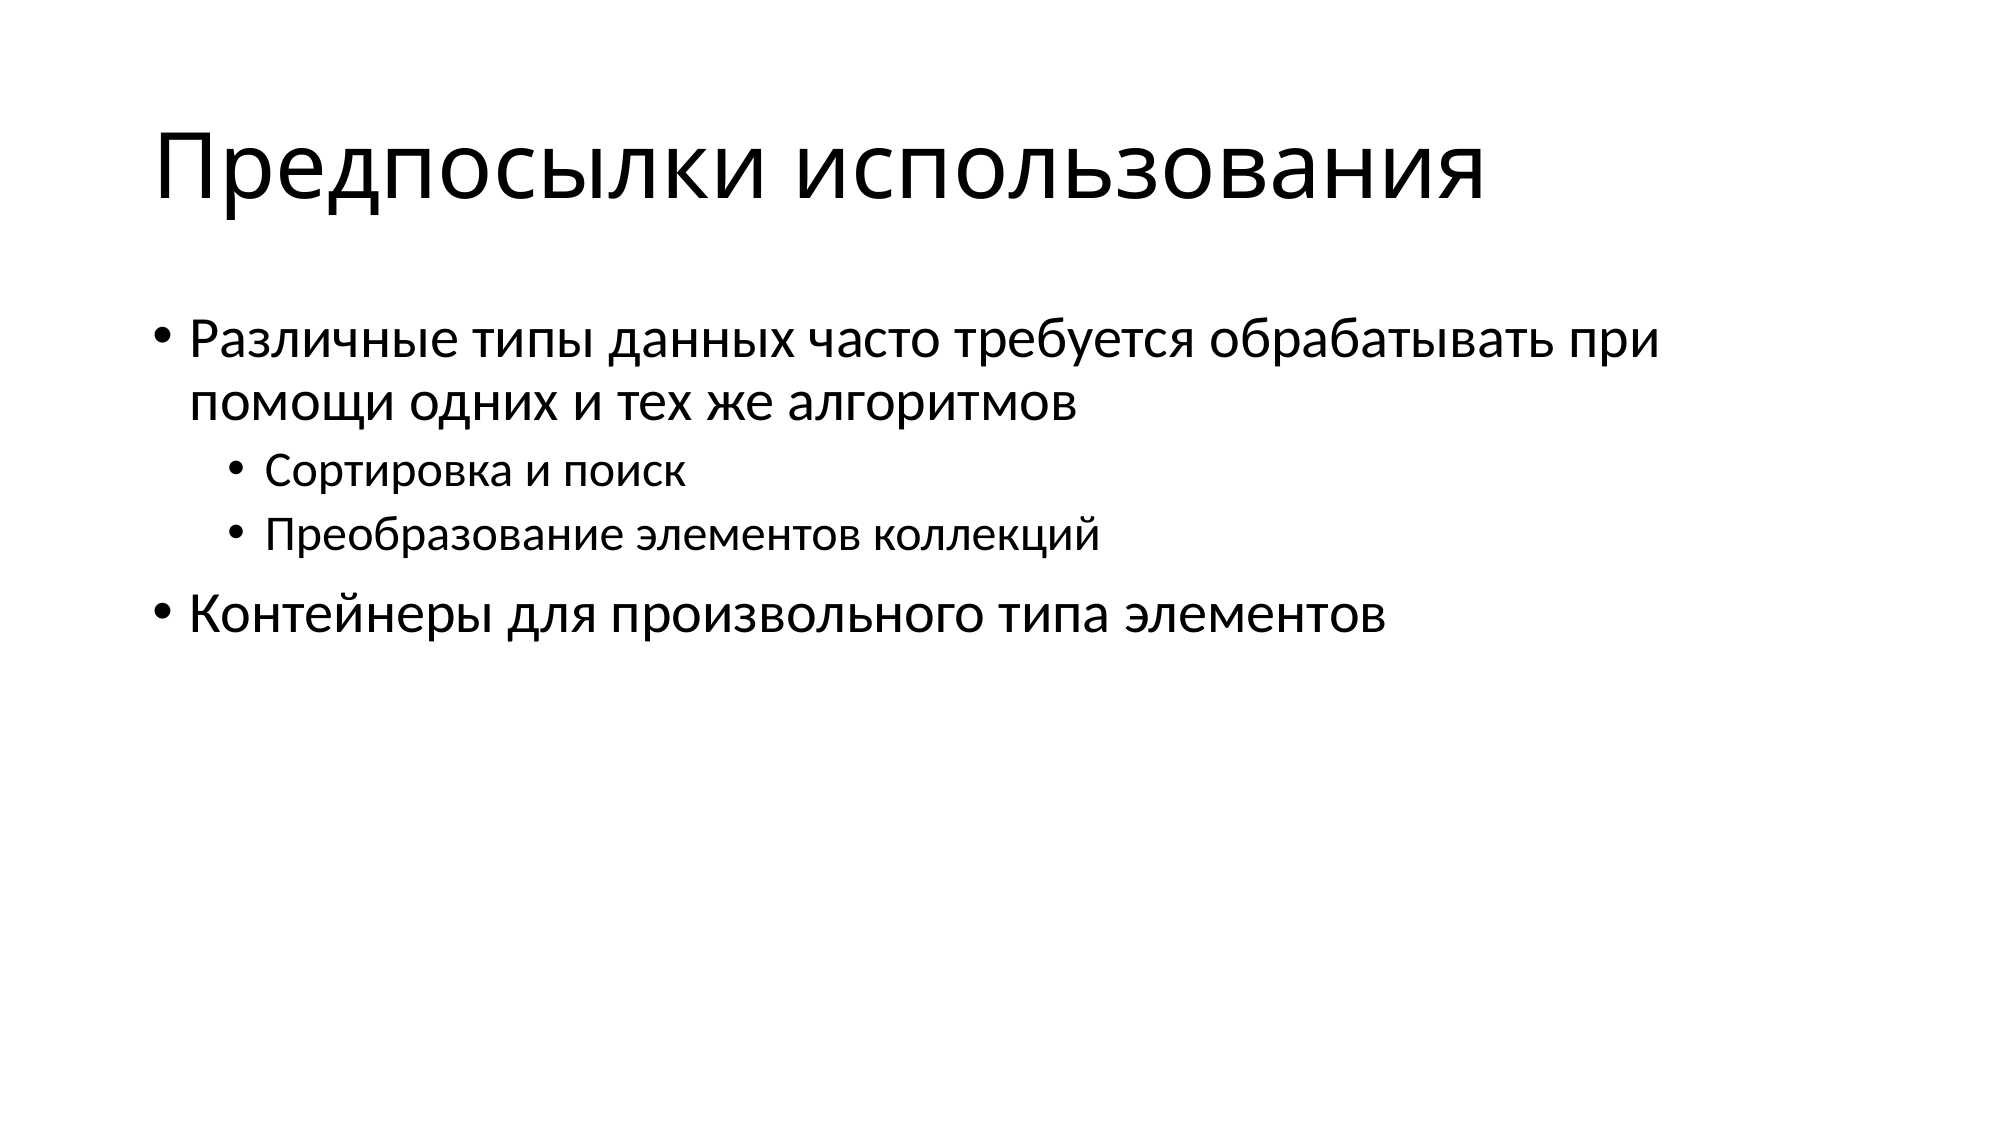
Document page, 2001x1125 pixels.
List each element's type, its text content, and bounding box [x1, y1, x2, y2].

list Различные типы данных часто требуется обрабатывать при помощи одних и тех же алгоритмов Сортировка и поиск Преобразование элементов коллекций Контейнеры для произвольного типа элементов [137, 299, 1863, 1014]
title Предпосылки использования [137, 59, 1863, 278]
